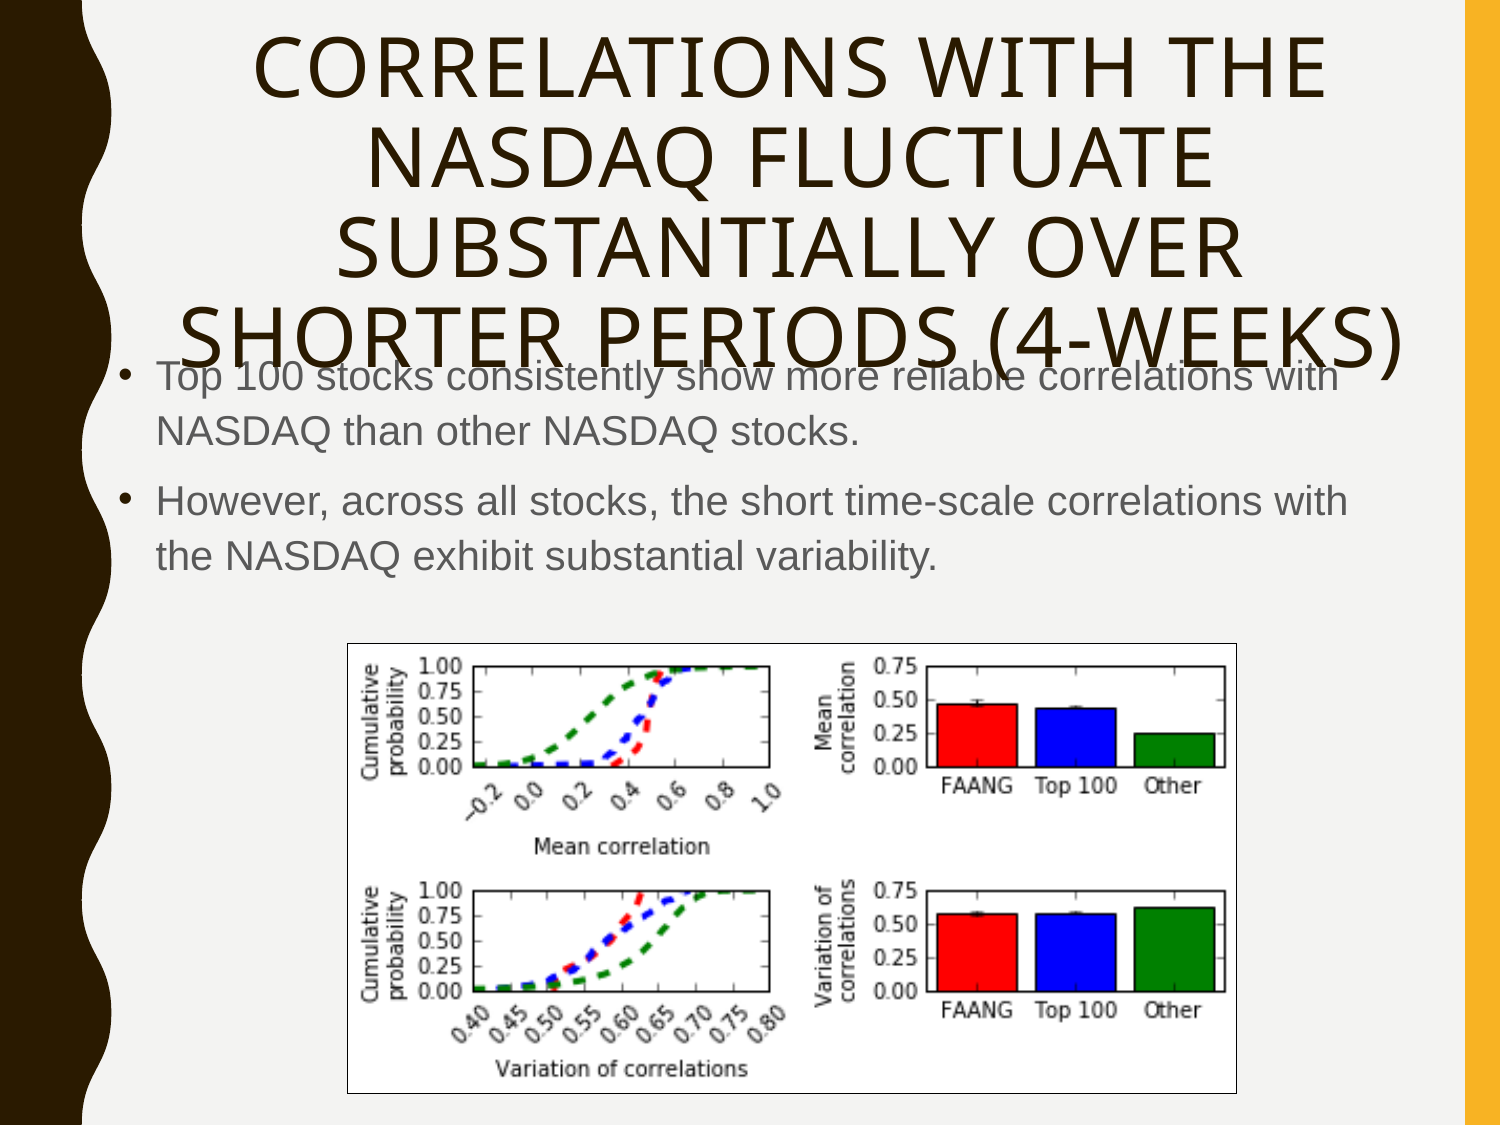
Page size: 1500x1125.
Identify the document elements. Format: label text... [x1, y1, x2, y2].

title Correlations WITH THE NASDAQ FLUCTUATE SUBSTANTIALLY OVER SHORTER PERIODS (4-WEEKS) [115, 18, 1469, 263]
picture [347, 643, 1237, 1094]
list Top 100 stocks consistently show more reliable correlations with NASDAQ than other NASDAQ stocks. However, across all stocks, the short time-scale correlations with the NASDAQ exhibit substantial variability. [103, 336, 1397, 729]
